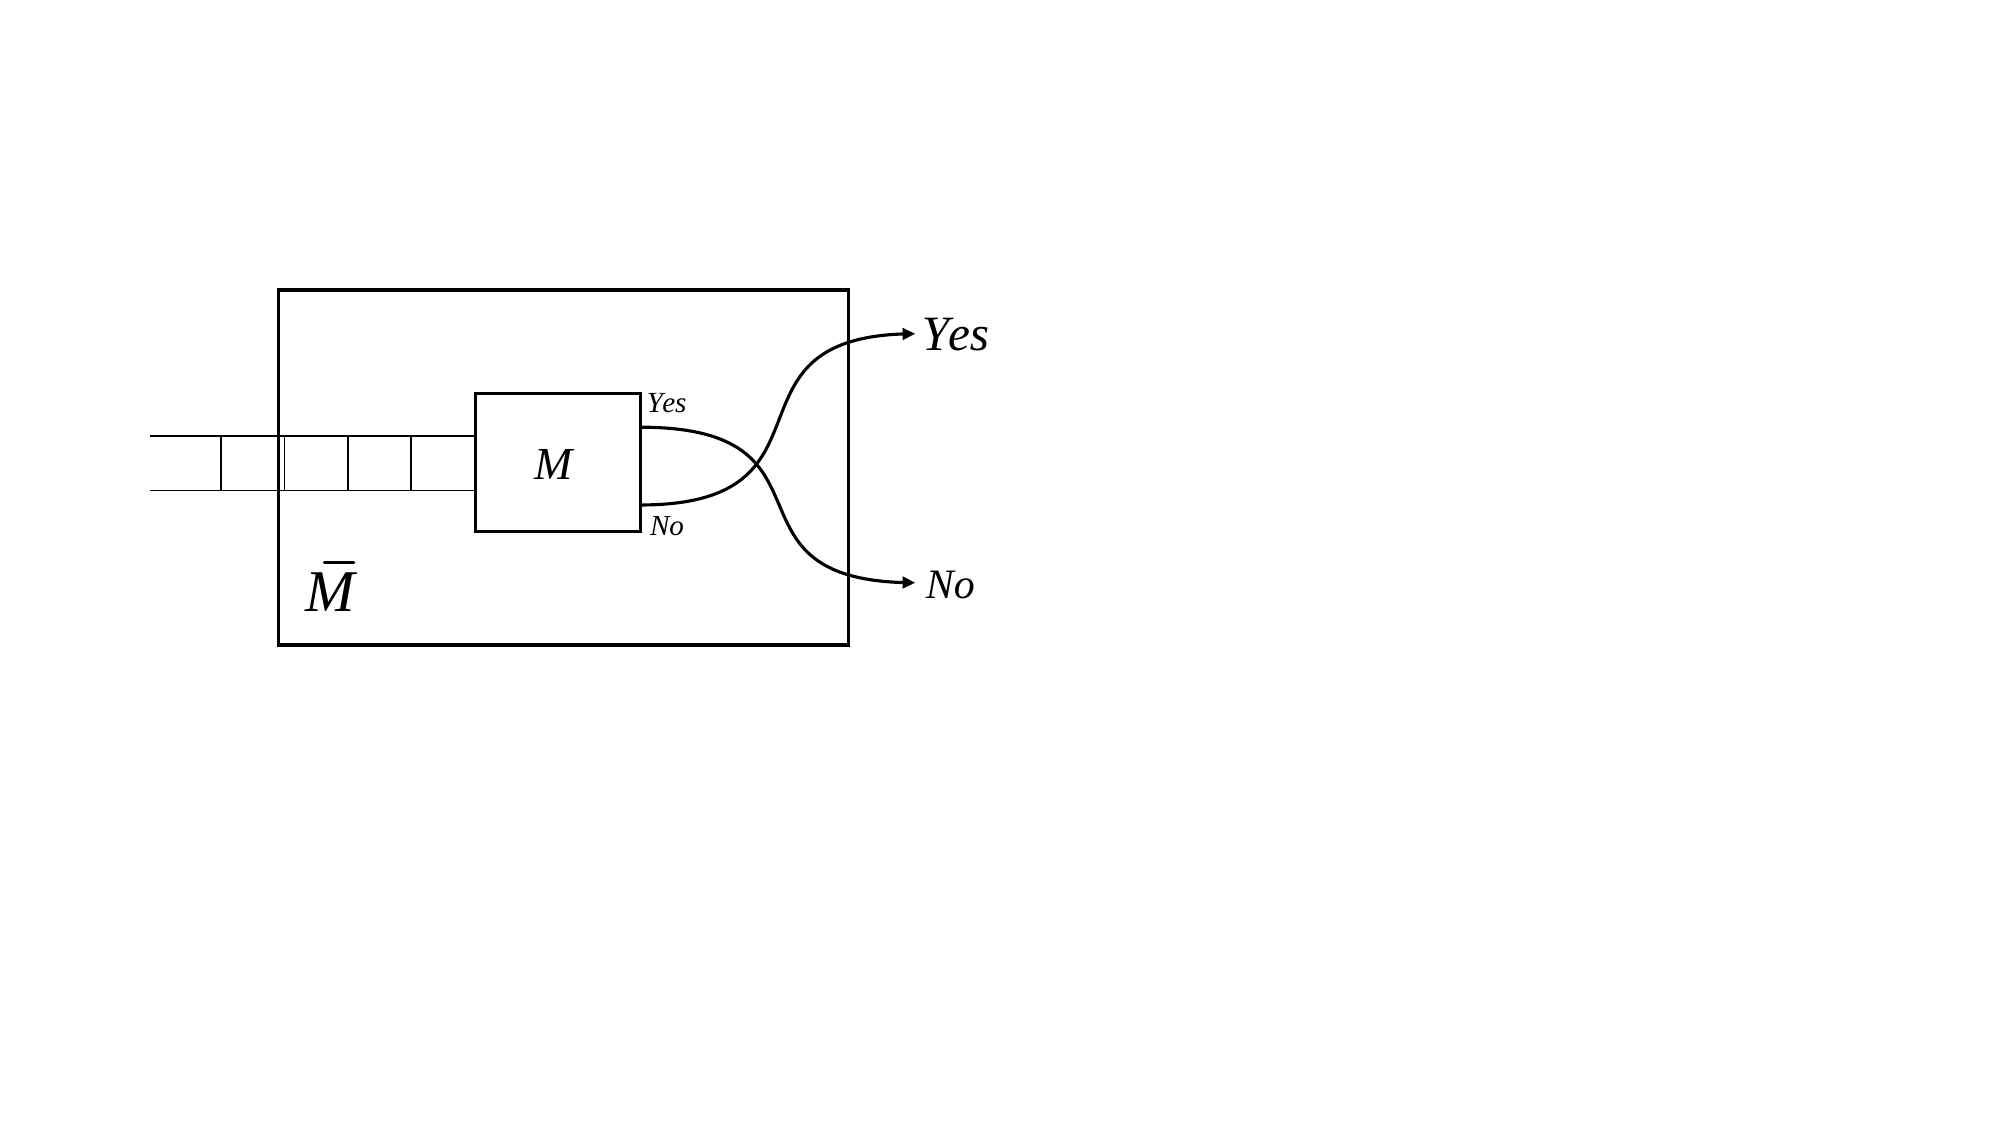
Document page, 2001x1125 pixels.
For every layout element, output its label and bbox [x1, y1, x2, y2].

table_header [150, 437, 220, 490]
text_box [639, 333, 916, 426]
table_header [285, 437, 347, 490]
text_box [643, 508, 691, 544]
text_box [643, 385, 694, 421]
text_box [277, 288, 850, 435]
text_box [916, 304, 1001, 364]
text_box [474, 392, 639, 533]
text_box [639, 426, 916, 584]
table_header [349, 437, 410, 490]
text_box [295, 547, 376, 623]
text_box [916, 559, 985, 610]
table_header [222, 437, 284, 490]
text_box [277, 491, 850, 647]
table_header [412, 437, 474, 490]
text_box [525, 436, 589, 488]
